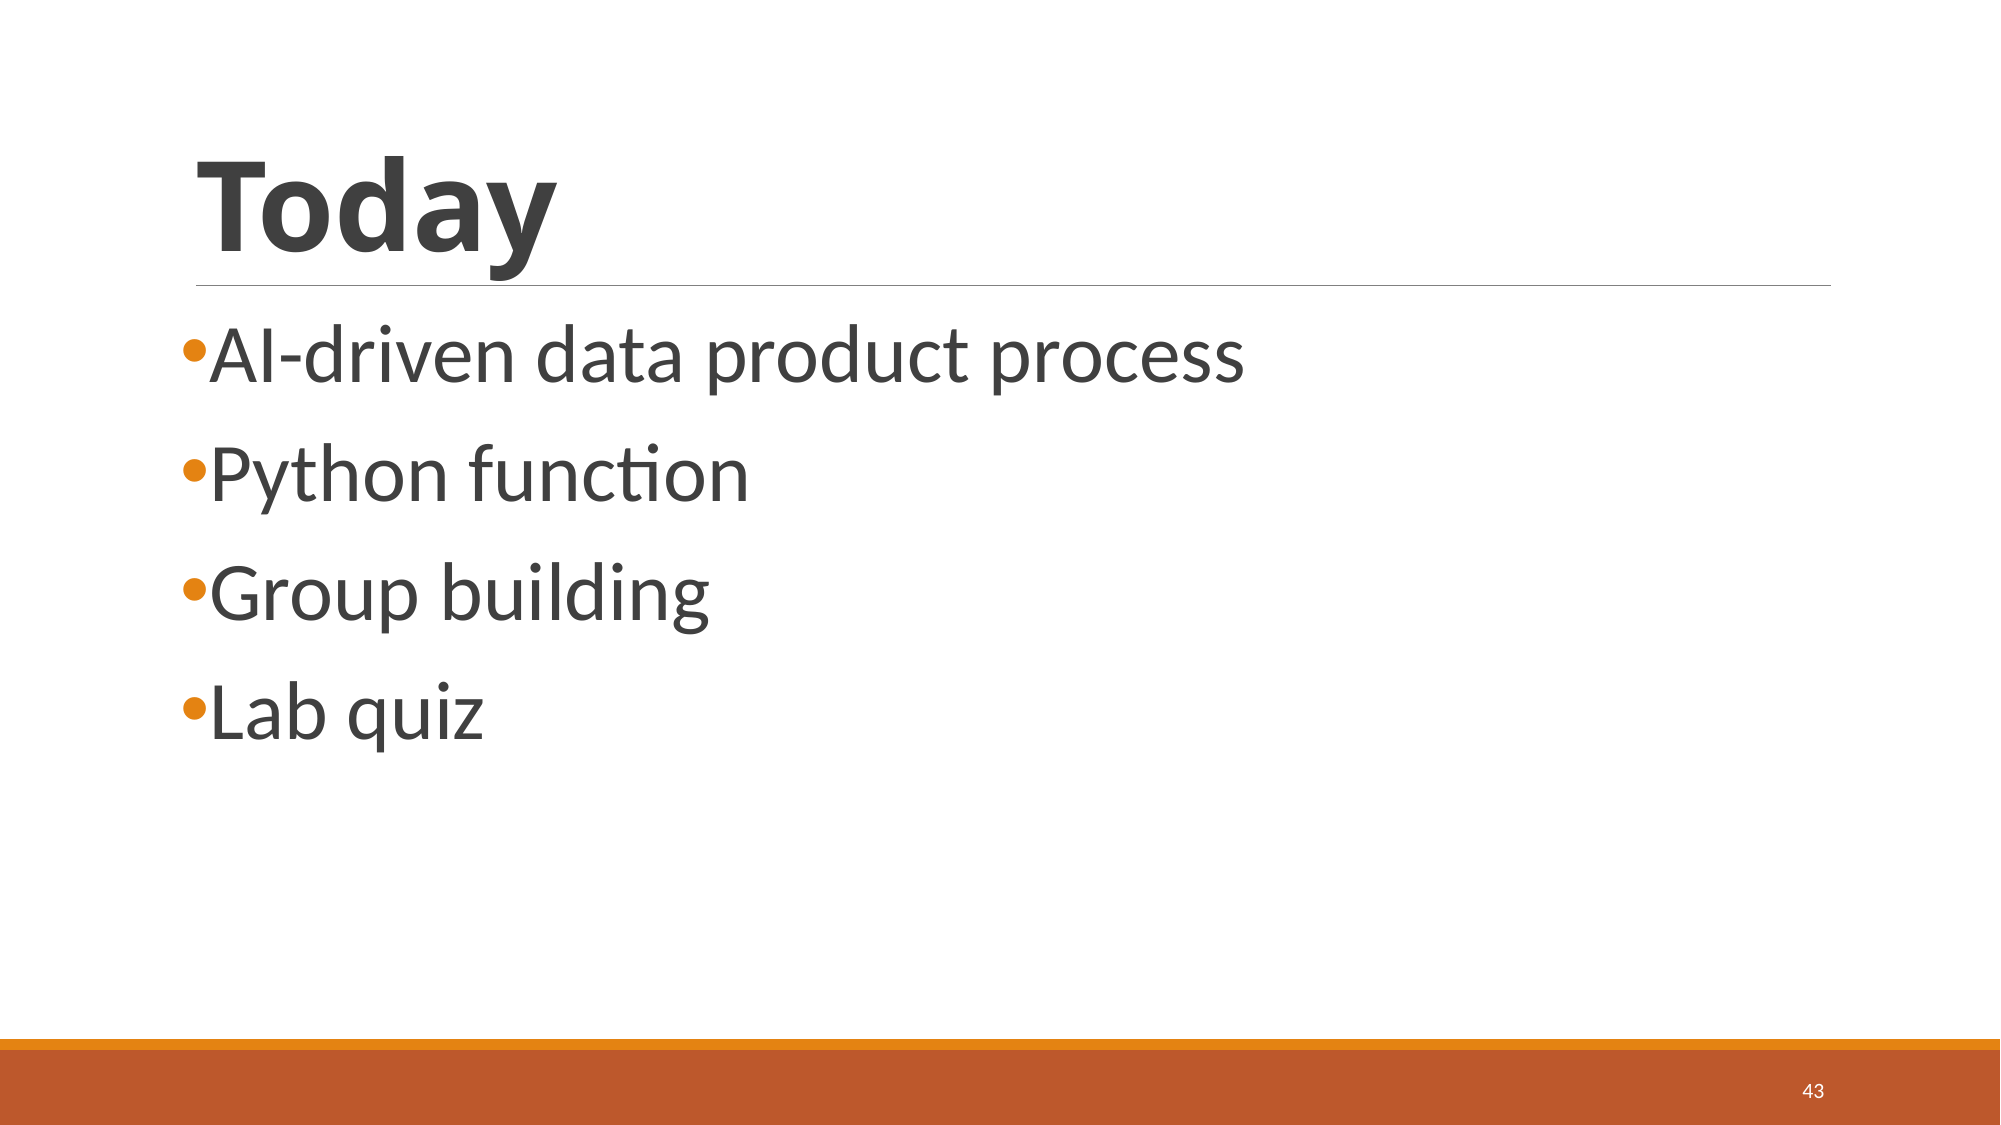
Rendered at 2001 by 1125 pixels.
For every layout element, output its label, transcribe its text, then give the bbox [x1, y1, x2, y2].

title Today [180, 47, 1830, 285]
list AI-driven data product process Python function Group building Lab quiz [180, 302, 1830, 963]
slide_number 43 [1624, 1059, 1840, 1120]
